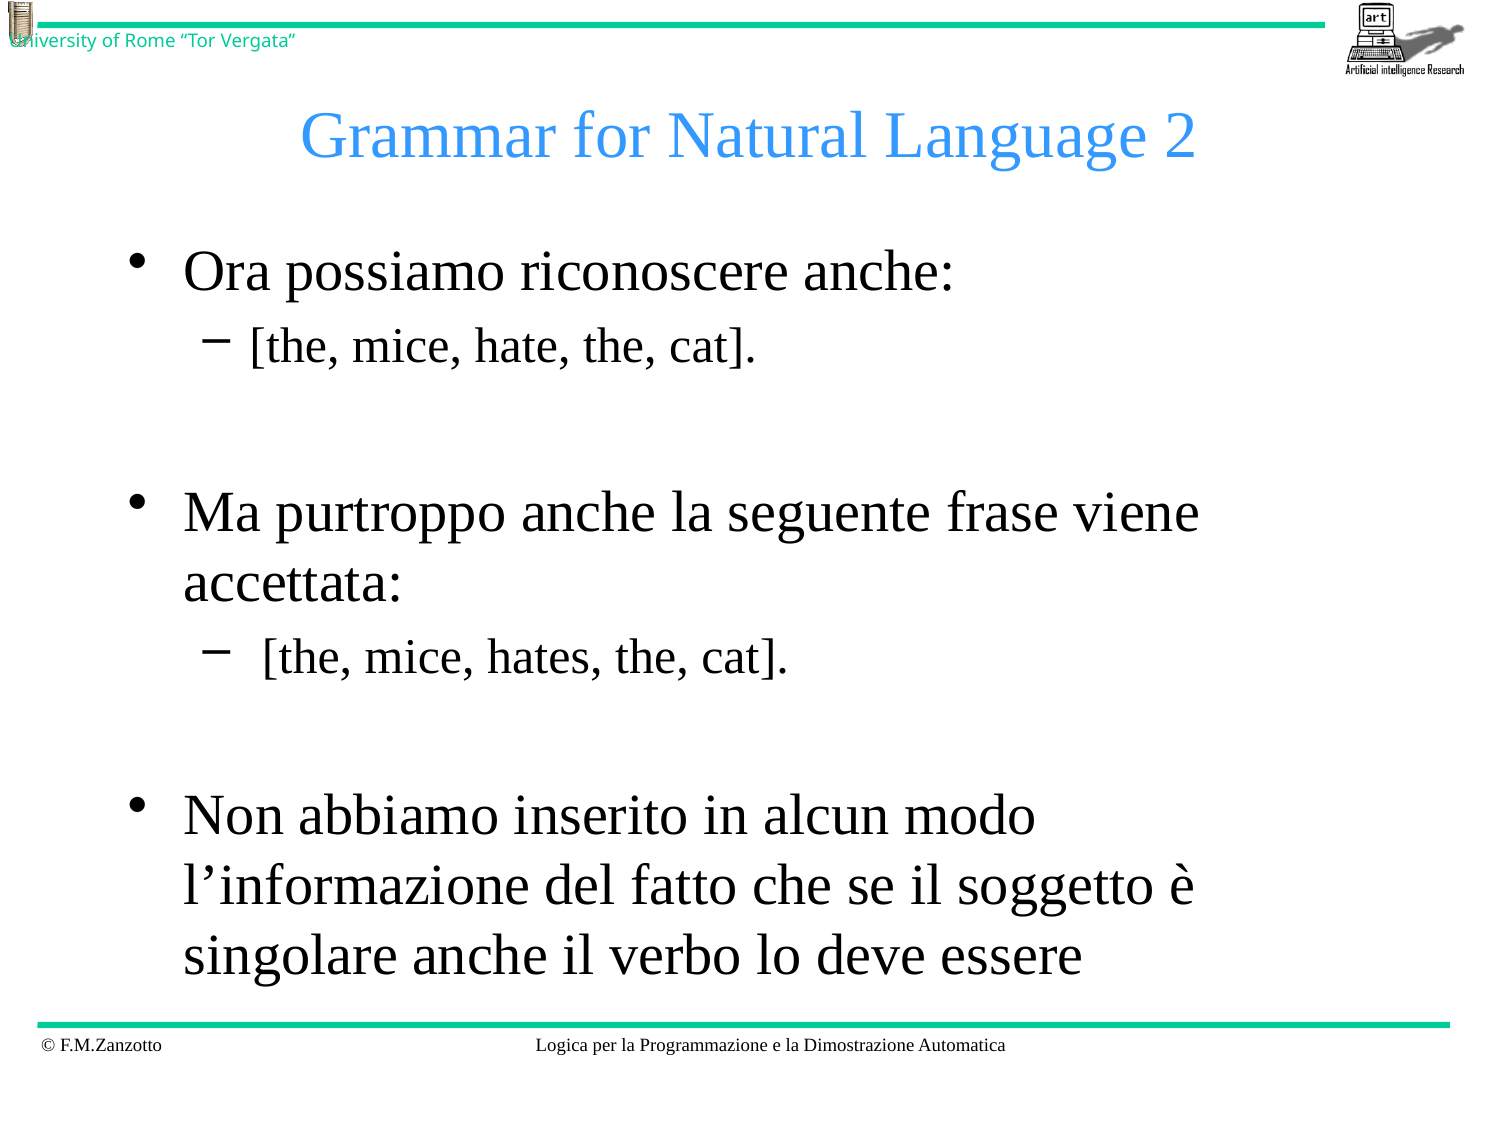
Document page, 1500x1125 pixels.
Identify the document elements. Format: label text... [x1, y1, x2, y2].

title Grammar for Natural Language 2 [112, 74, 1388, 188]
picture [1337, 0, 1475, 77]
picture [4, 0, 38, 50]
list Ora possiamo riconoscere anche: [the, mice, hate, the, cat]. Ma purtroppo anche la seguente frase viene accettata: [the, mice, hates, the, cat]. Non abbiamo inserito in alcun modo l’informazione del fatto che se il soggetto è singolare anche il verbo lo deve essere [112, 224, 1388, 1001]
